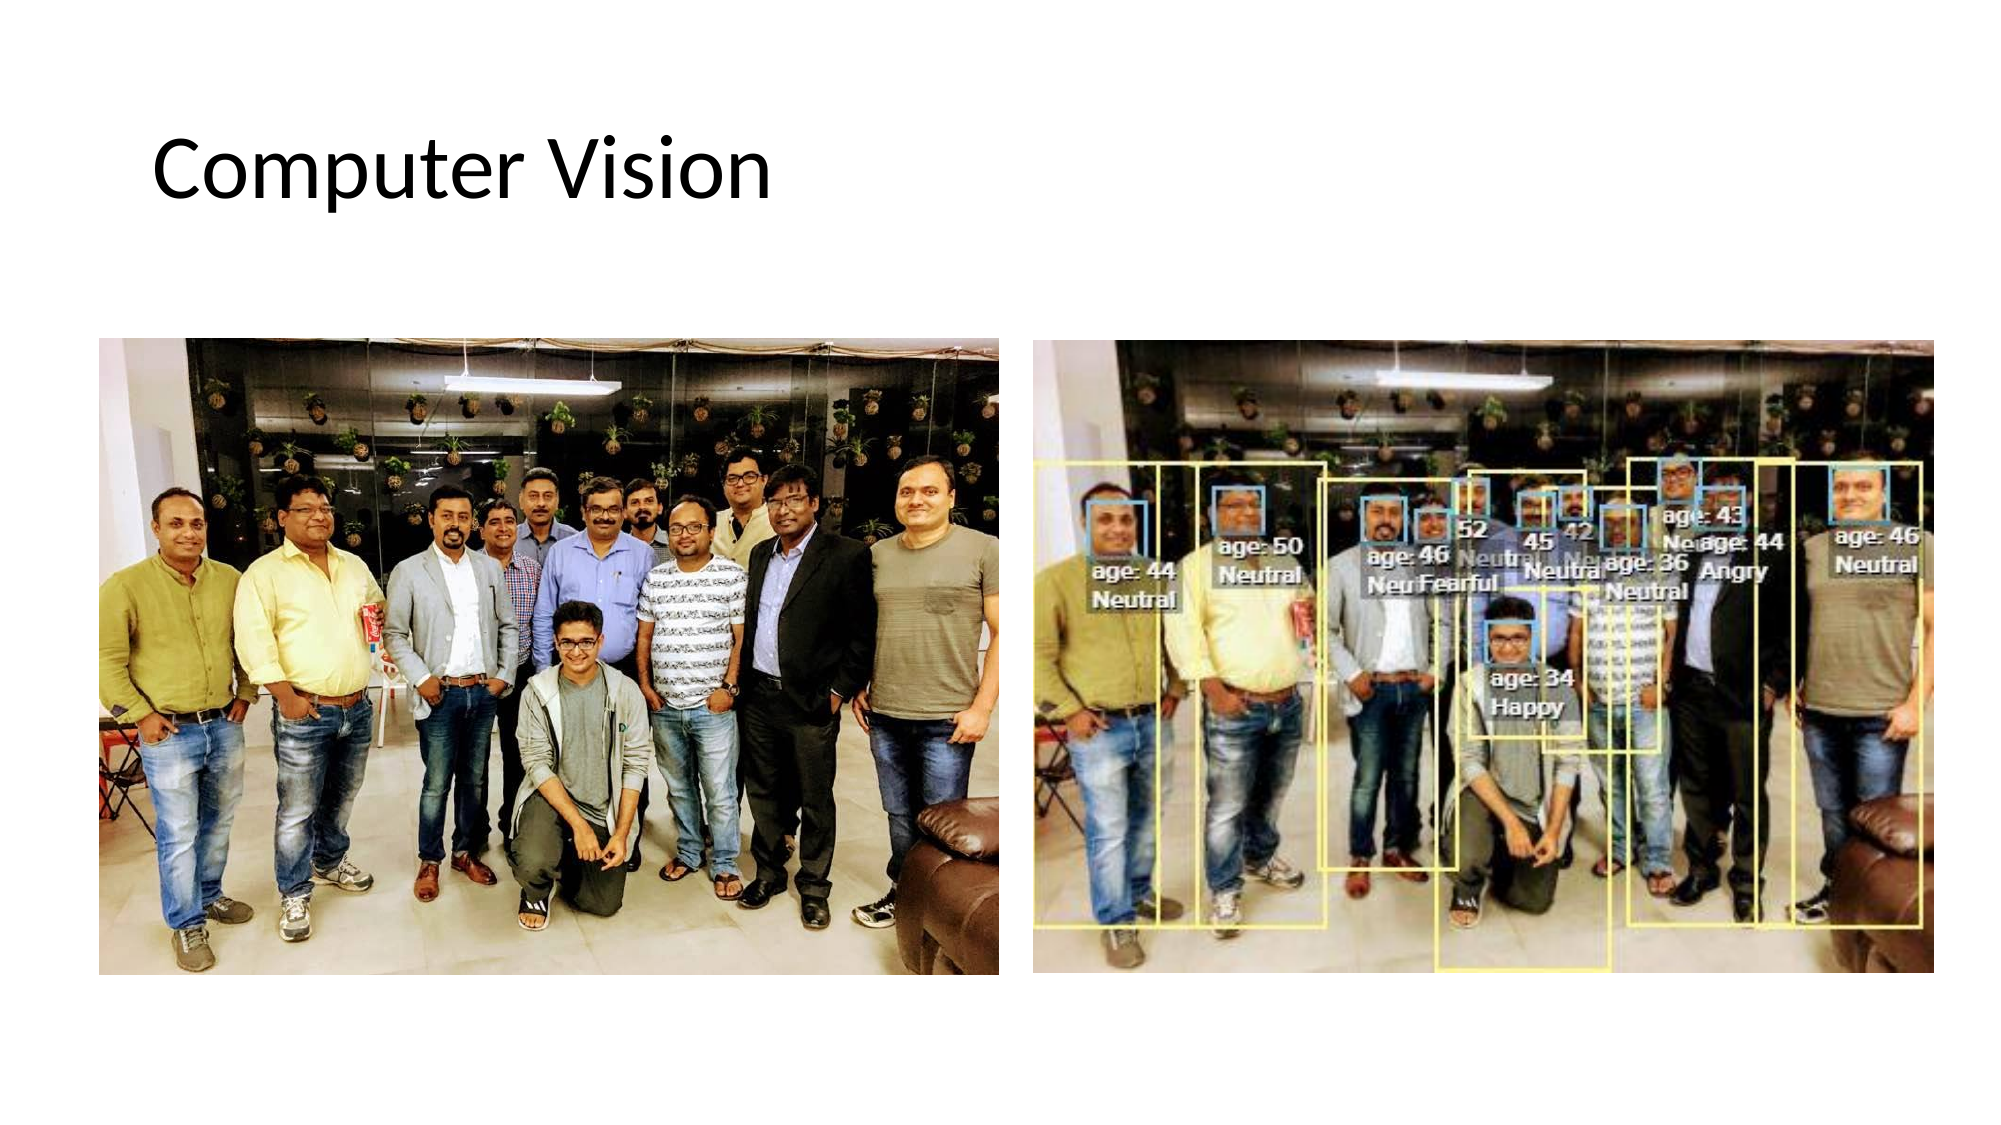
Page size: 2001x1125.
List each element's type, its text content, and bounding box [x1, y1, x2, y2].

picture [98, 338, 1000, 975]
picture [1033, 340, 1934, 973]
title Computer Vision [137, 59, 1863, 278]
